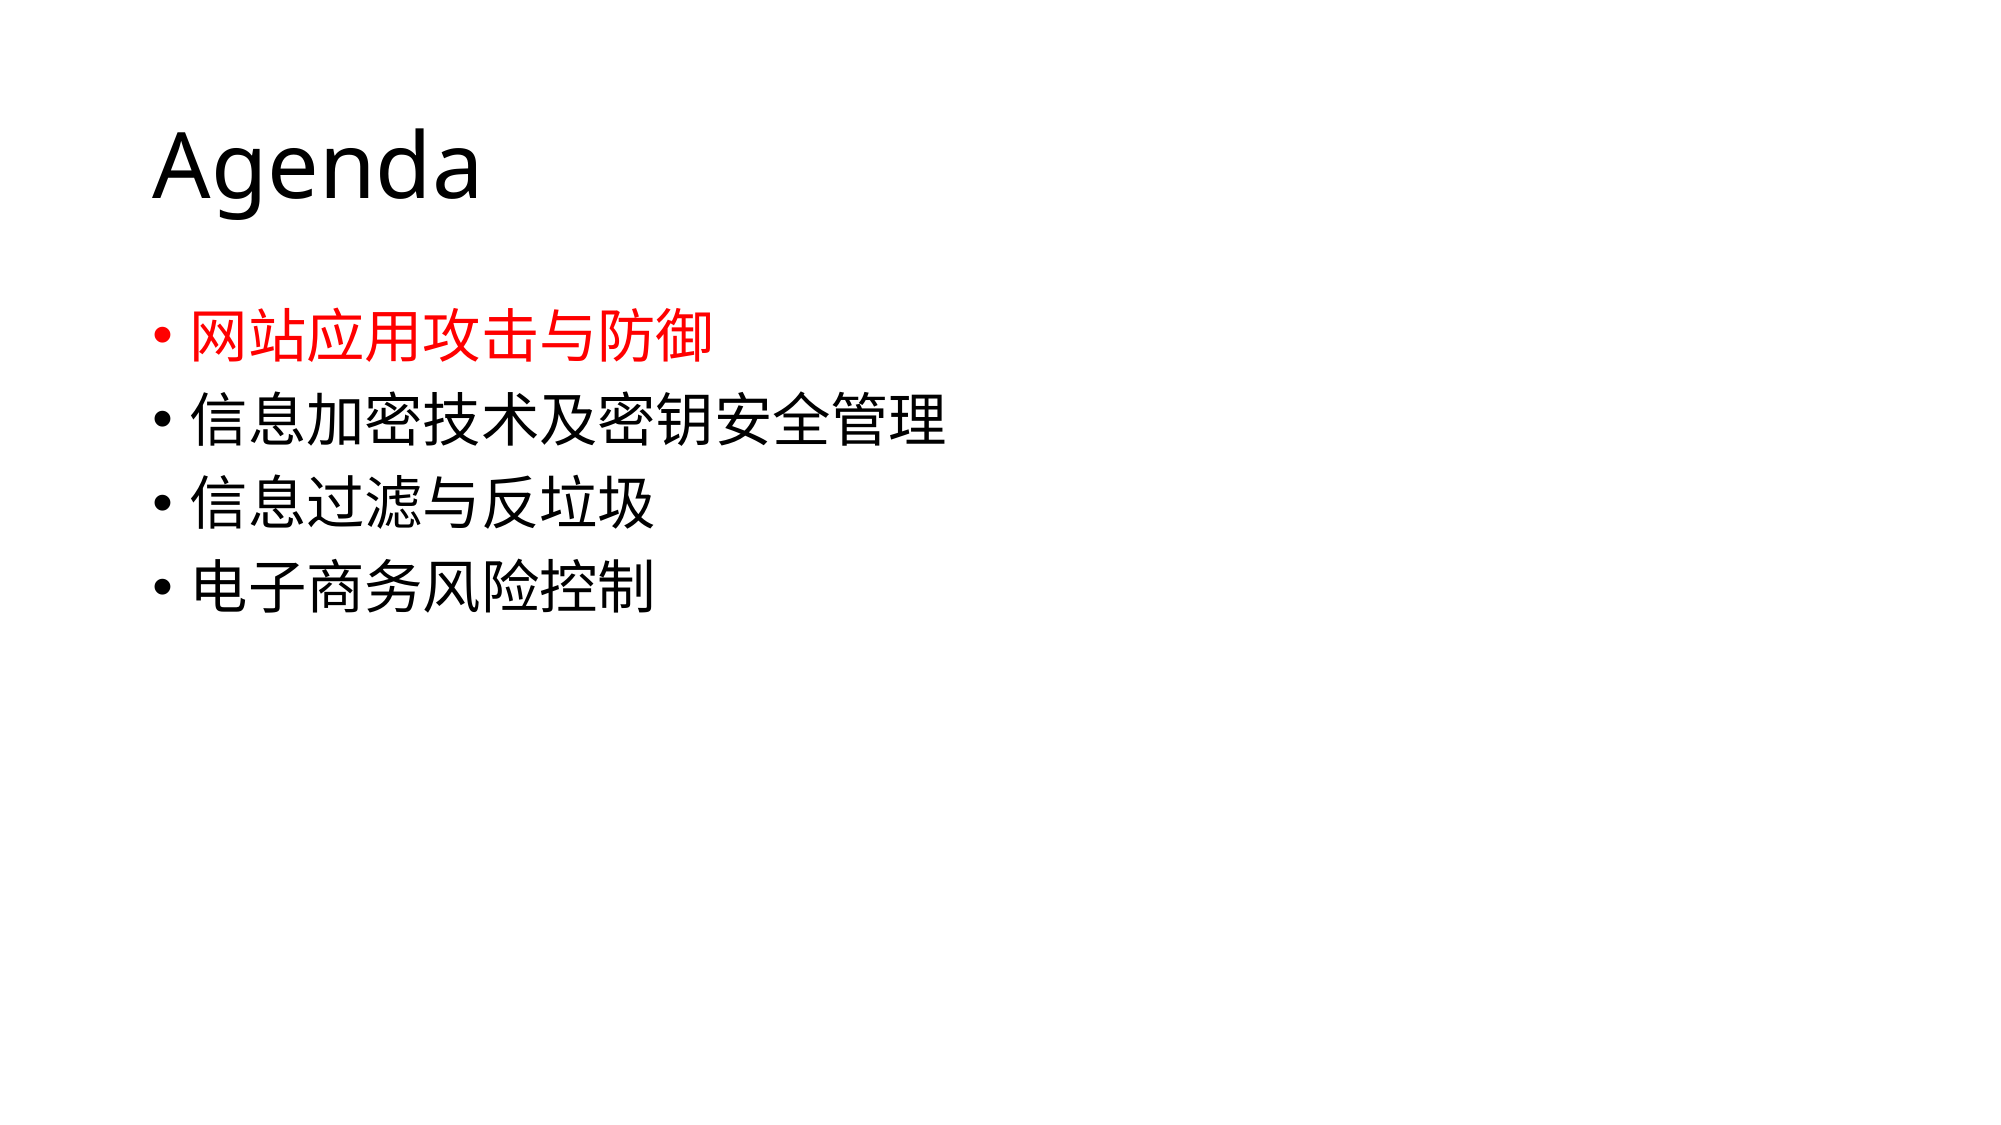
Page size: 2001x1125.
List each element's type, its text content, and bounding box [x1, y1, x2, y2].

list 网站应用攻击与防御 信息加密技术及密钥安全管理 信息过滤与反垃圾 电子商务风险控制 [137, 299, 1863, 1014]
title Agenda [137, 59, 1863, 278]
